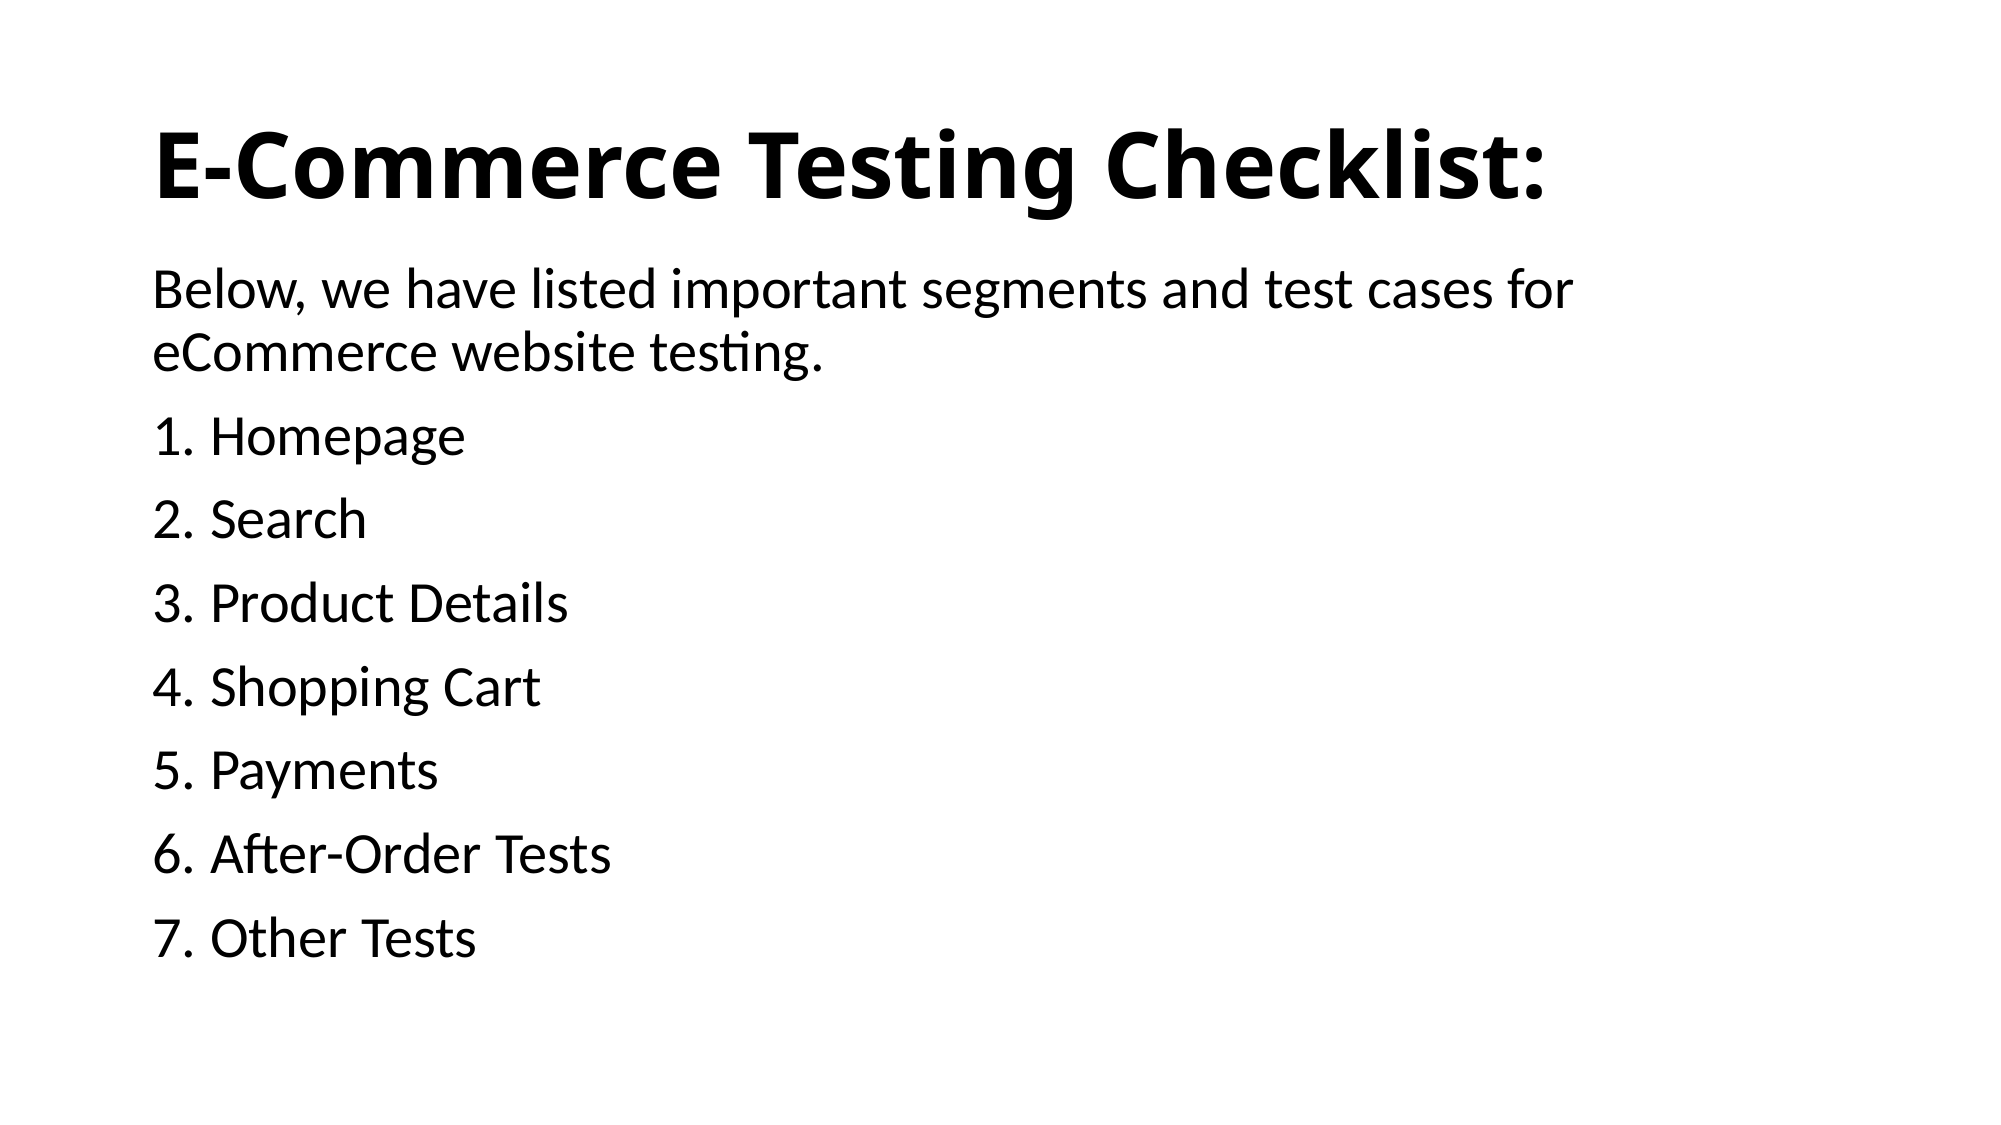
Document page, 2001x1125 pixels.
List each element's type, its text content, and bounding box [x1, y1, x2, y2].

title E-Commerce Testing Checklist: [137, 59, 1863, 250]
list Below, we have listed important segments and test cases for eCommerce website testing. 1. Homepage 2. Search 3. Product Details 4. Shopping Cart 5. Payments 6. After-Order Tests 7. Other Tests [137, 250, 1863, 1014]
